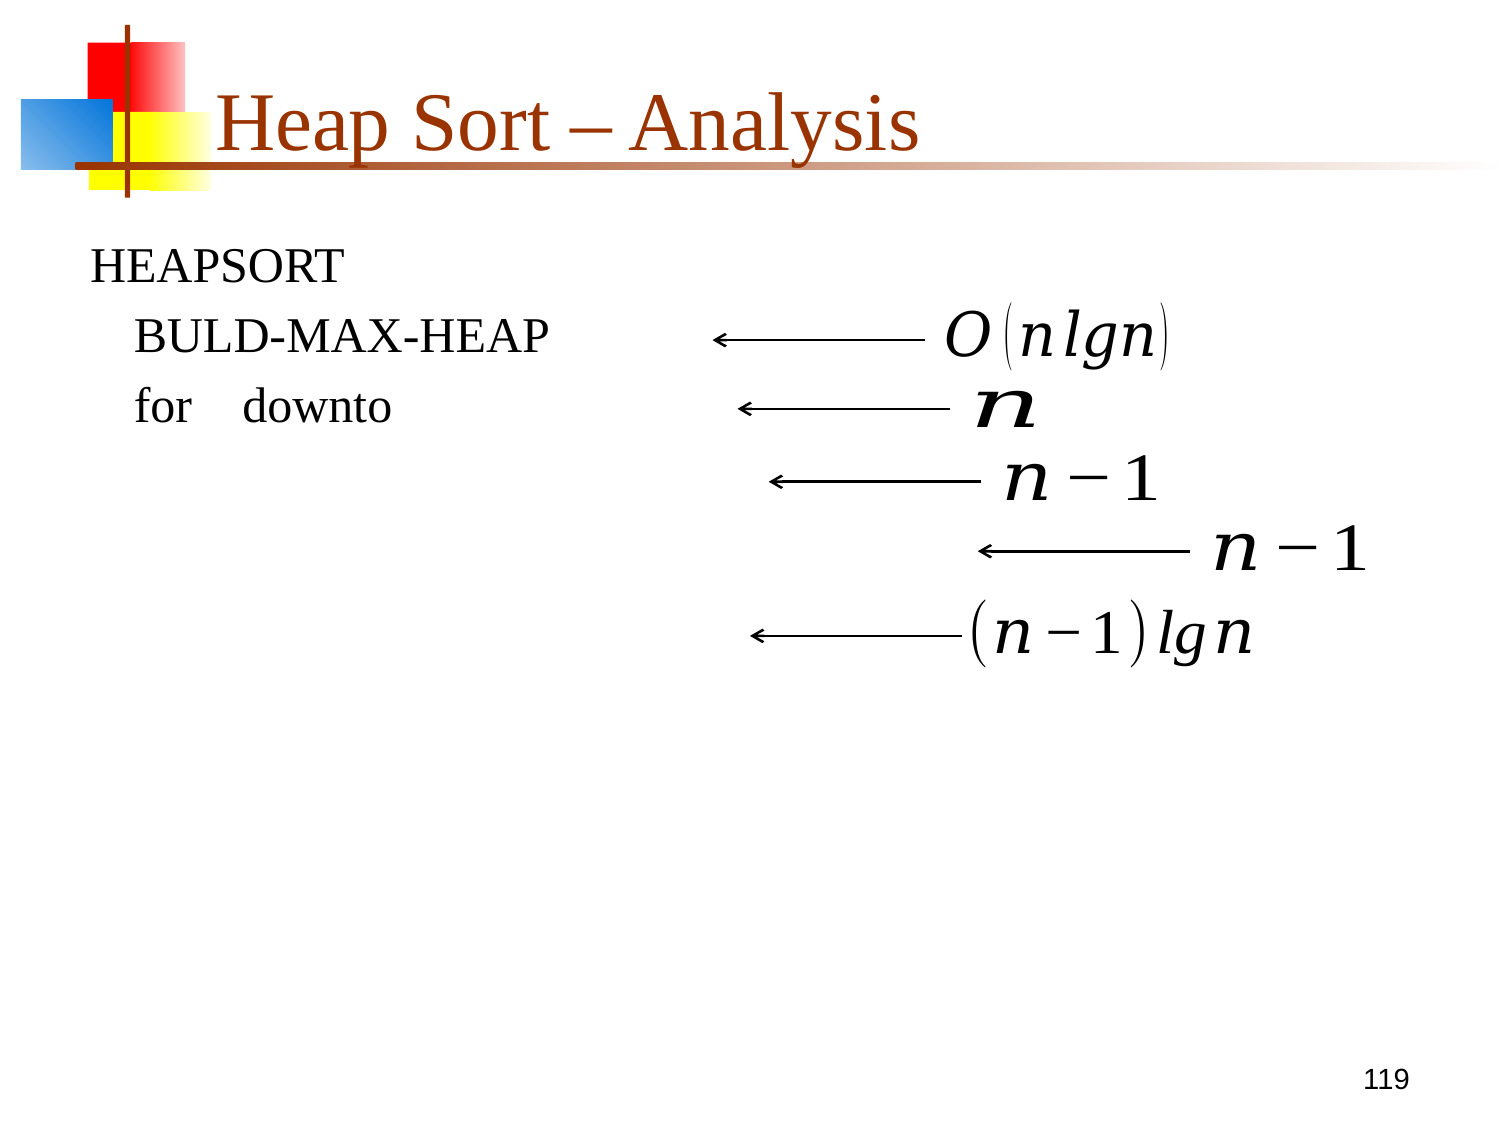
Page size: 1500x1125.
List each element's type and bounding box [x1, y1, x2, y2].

title [200, 37, 1479, 175]
slide_number [1074, 1049, 1425, 1103]
